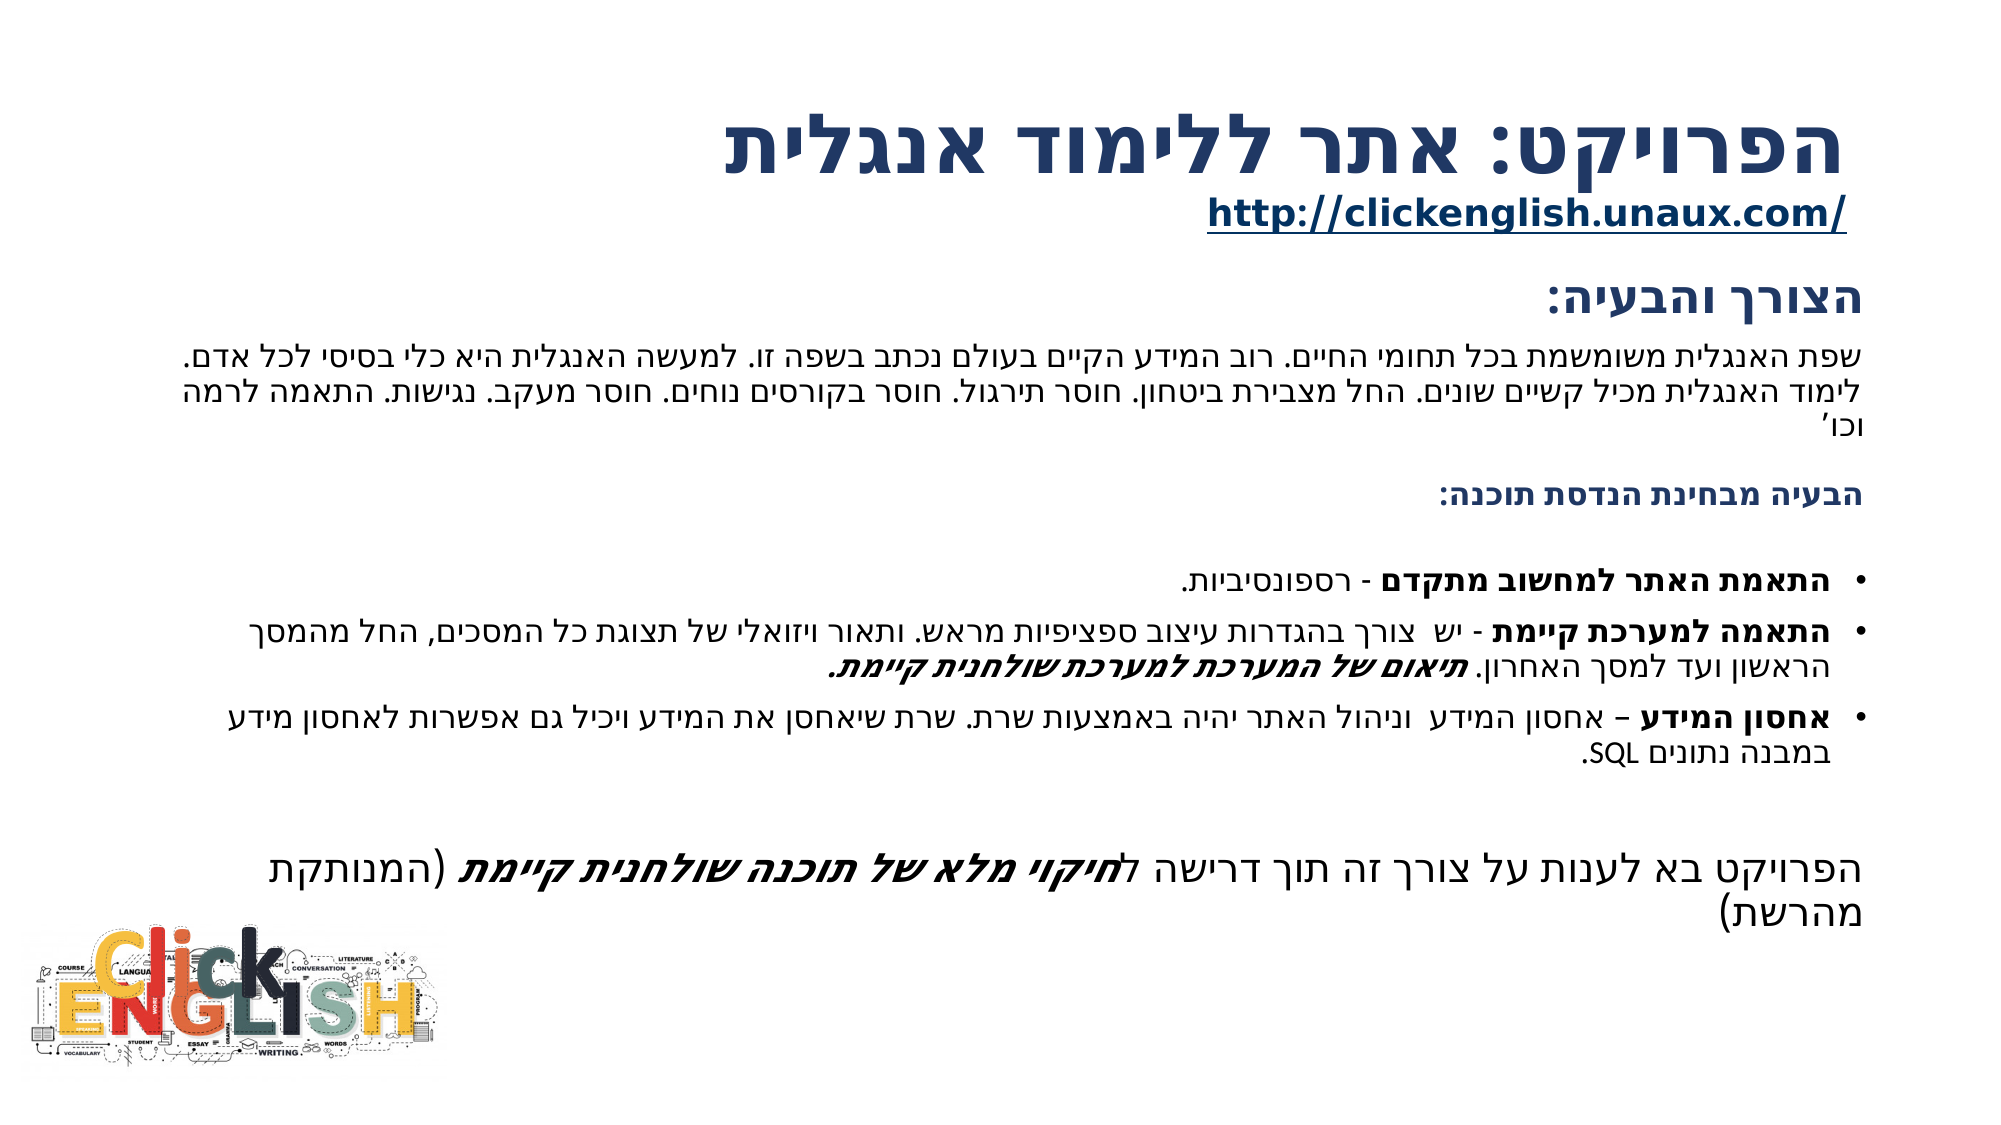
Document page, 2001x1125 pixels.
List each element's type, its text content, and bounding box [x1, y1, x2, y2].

picture [0, 885, 469, 1091]
text_box הצורך והבעיה: שפת האנגלית משומשמת בכל תחומי החיים. רוב המידע הקיים בעולם נכתב בשפה זו. למעשה האנגלית היא כלי בסיסי לכל אדם. לימוד האנגלית מכיל קשיים שונים. החל מצבירת ביטחון. חוסר תירגול. חוסר בקורסים נוחים. חוסר מעקב. נגישות. התאמה לרמה וכו’ הבעיה מבחינת הנדסת תוכנה: התאמת האתר למחשוב מתקדם - רספונסיביות. התאמה למערכת קיימת - יש צורך בהגדרות עיצוב ספציפיות מראש. ותאור ויזואלי של תצוגת כל המסכים, החל מהמסך הראשון ועד למסך האחרון. תיאום של המערכת למערכת שולחנית קיימת. אחסון המידע – אחסון המידע וניהול האתר יהיה באמצעות שרת. שרת שיאחסן את המידע ויכיל גם אפשרות לאחסון מידע במבנה נתונים SQL. הפרויקט בא לענות על צורך זה תוך דרישה לחיקוי מלא של תוכנה שולחנית קיימת (המנותקת מהרשת) [154, 265, 1880, 979]
title הפרויקט: אתר ללימוד אנגלית http://clickenglish.unaux.com/ [66, 59, 1863, 278]
